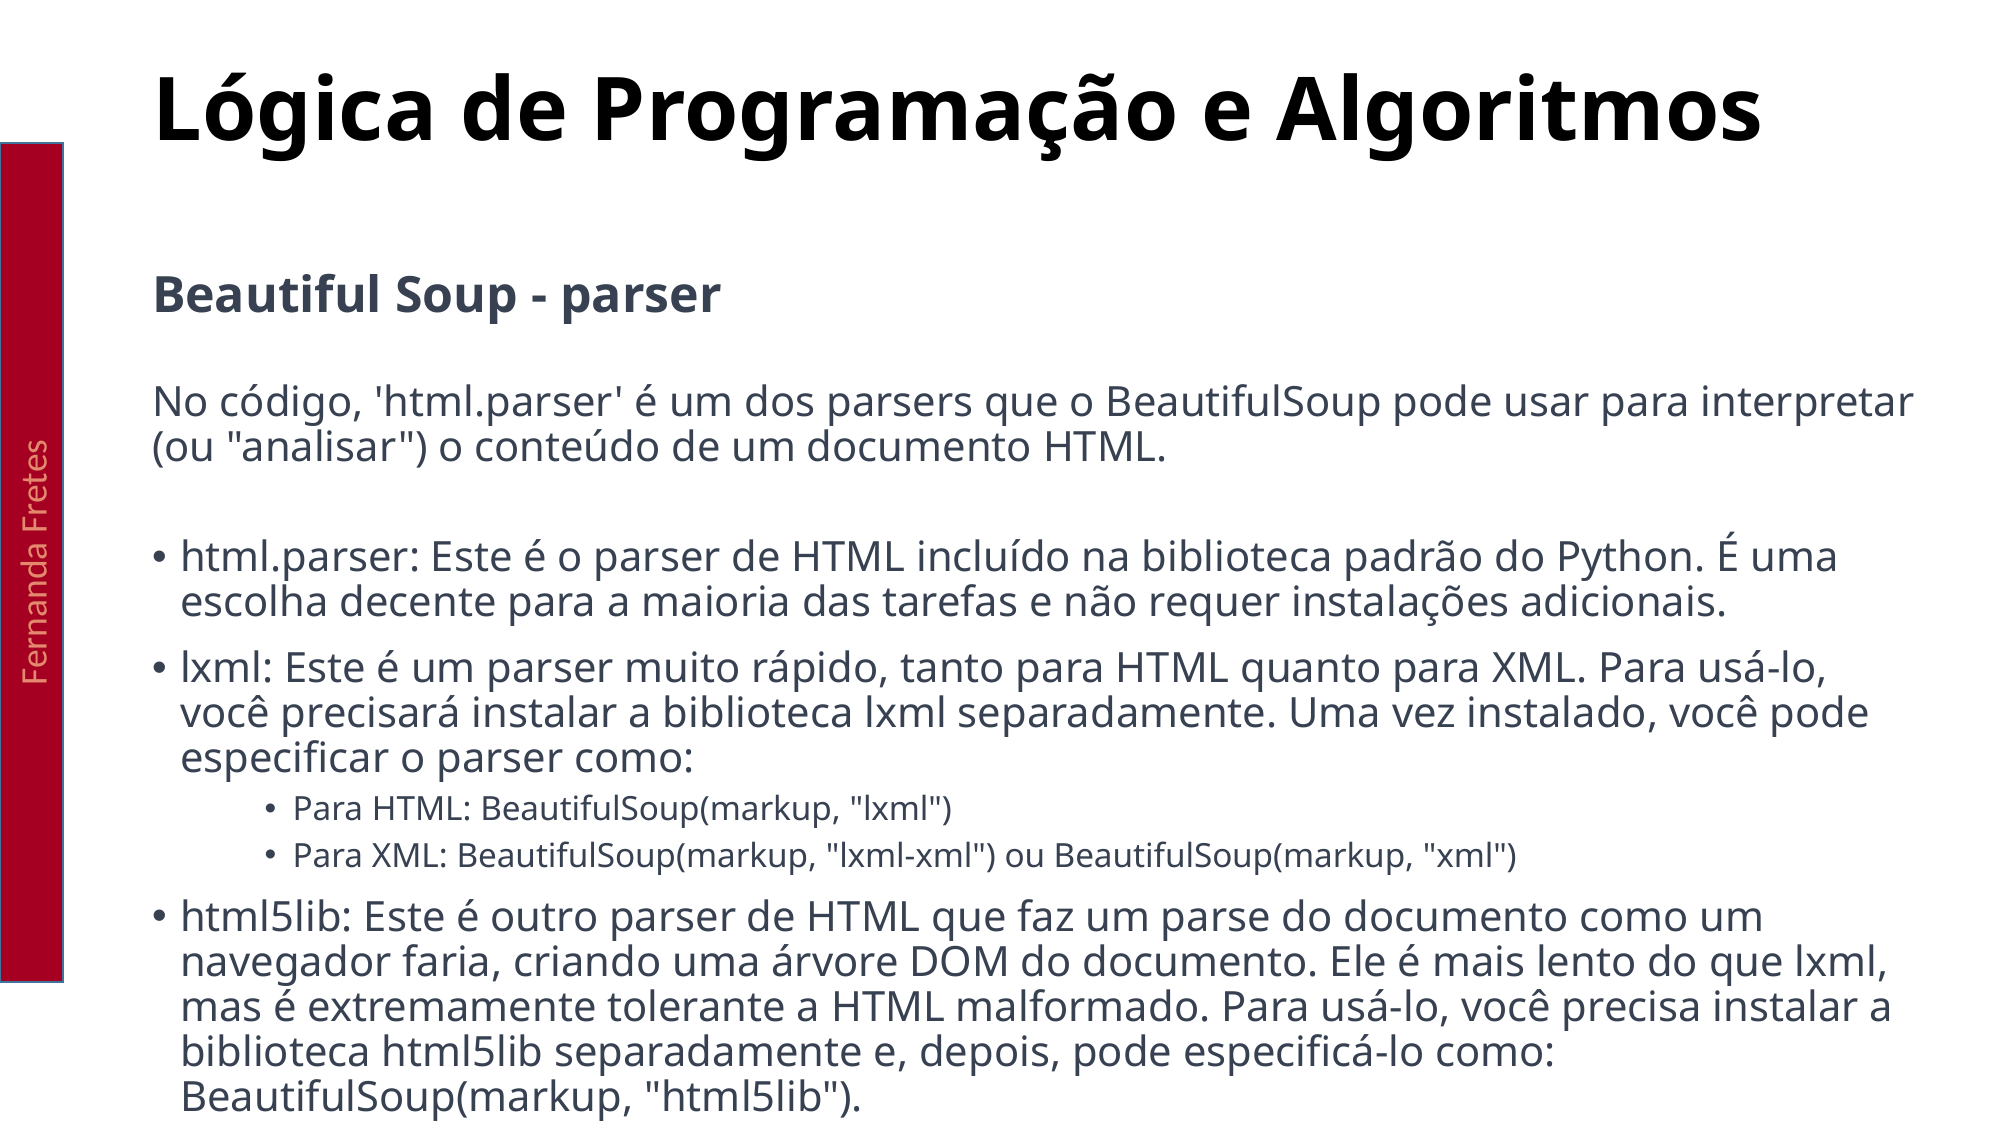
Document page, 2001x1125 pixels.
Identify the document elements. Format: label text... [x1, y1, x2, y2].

text_box Beautiful Soup - parser No código, 'html.parser' é um dos parsers que o BeautifulSoup pode usar para interpretar (ou "analisar") o conteúdo de um documento HTML. html.parser: Este é o parser de HTML incluído na biblioteca padrão do Python. É uma escolha decente para a maioria das tarefas e não requer instalações adicionais. lxml: Este é um parser muito rápido, tanto para HTML quanto para XML. Para usá-lo, você precisará instalar a biblioteca lxml separadamente. Uma vez instalado, você pode especificar o parser como: Para HTML: BeautifulSoup(markup, "lxml") Para XML: BeautifulSoup(markup, "lxml-xml") ou BeautifulSoup(markup, "xml") html5lib: Este é outro parser de HTML que faz um parse do documento como um navegador faria, criando uma árvore DOM do documento. Ele é mais lento do que lxml, mas é extremamente tolerante a HTML malformado. Para usá-lo, você precisa instalar a biblioteca html5lib separadamente e, depois, pode especificá-lo como: BeautifulSoup(markup, "html5lib"). [137, 261, 1936, 1066]
text_box Fernanda Fretes [0, 142, 64, 983]
text_box Lógica de Programação e Algoritmos [137, 56, 1863, 167]
